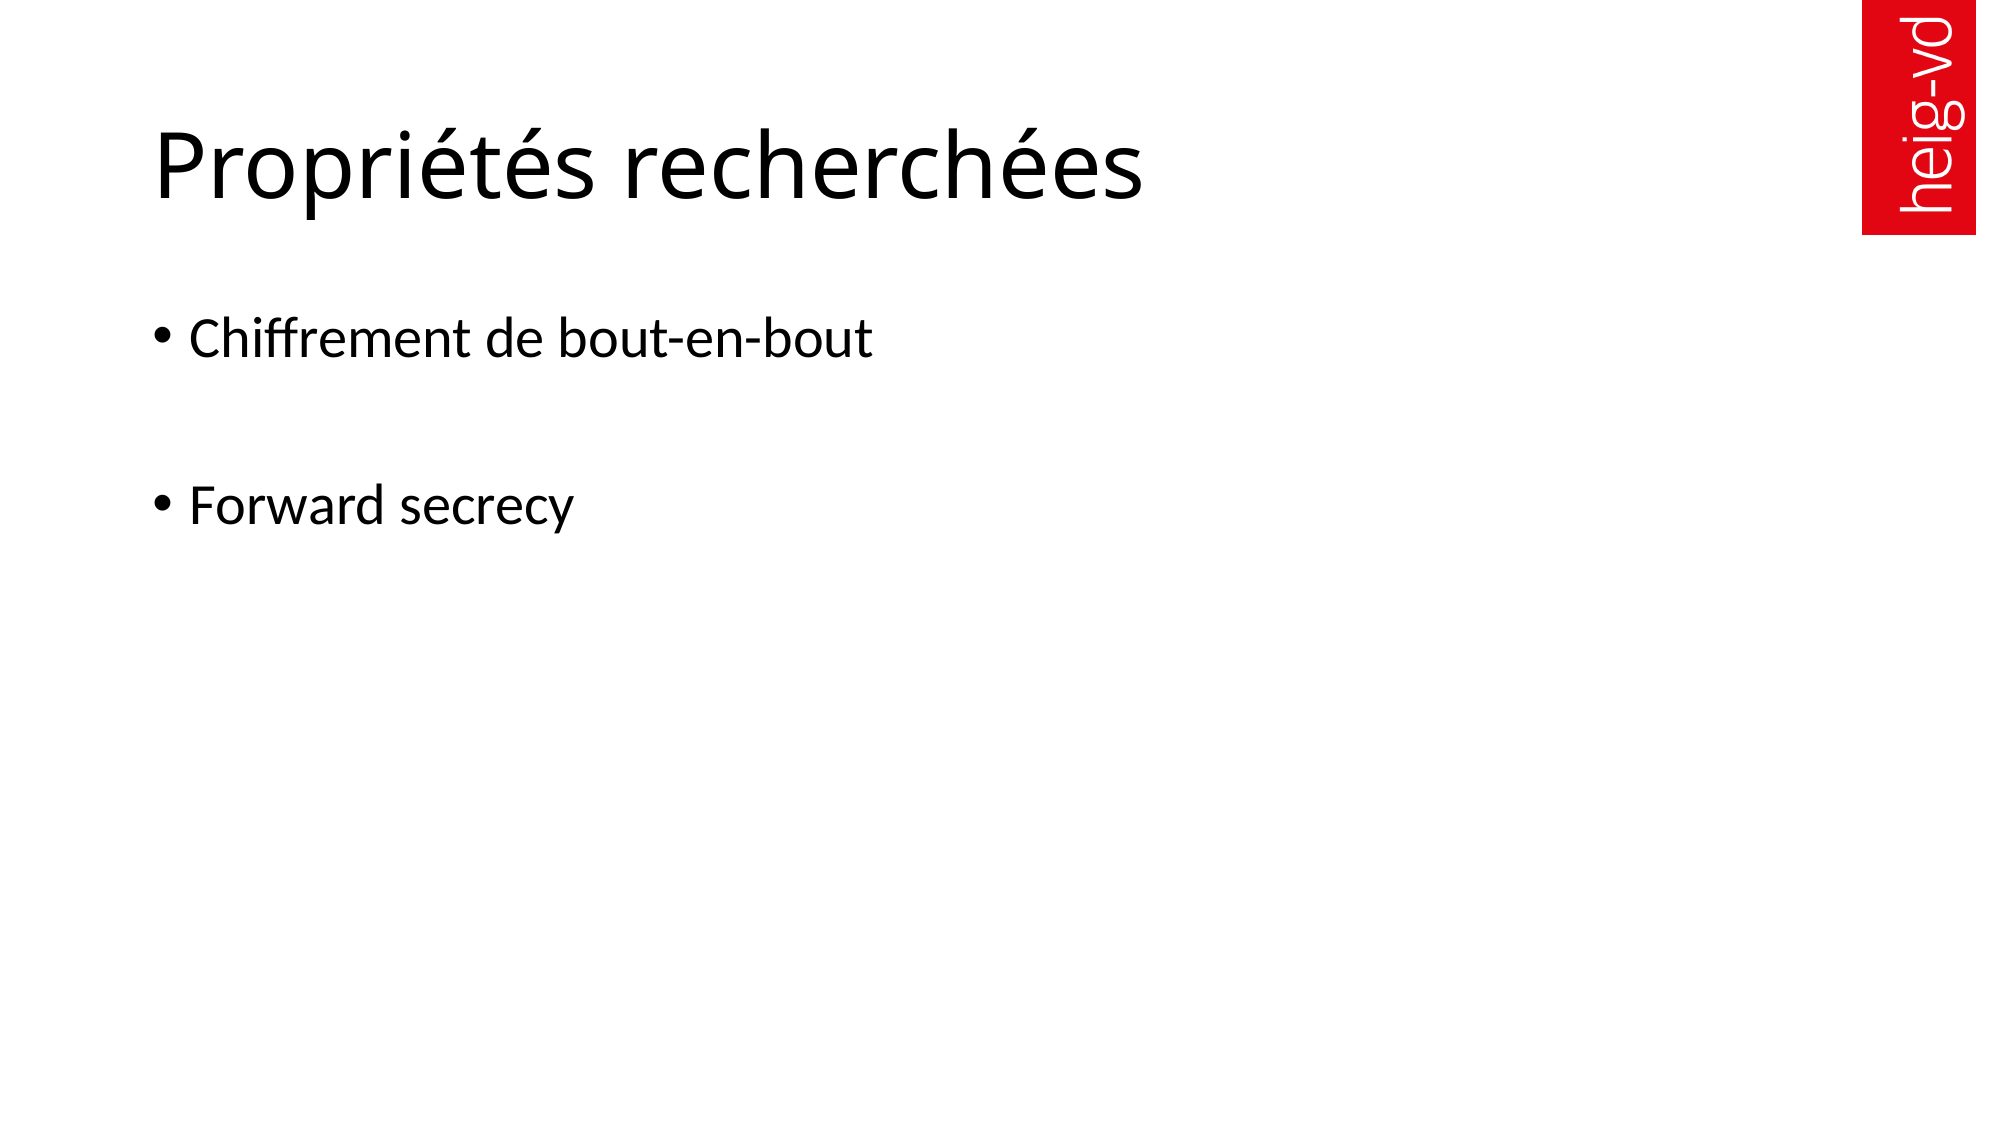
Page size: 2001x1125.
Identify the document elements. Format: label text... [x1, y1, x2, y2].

picture [1862, 0, 1976, 236]
list Chiffrement de bout-en-bout Forward secrecy [137, 299, 1863, 1014]
title Propriétés recherchées [137, 59, 1863, 278]
